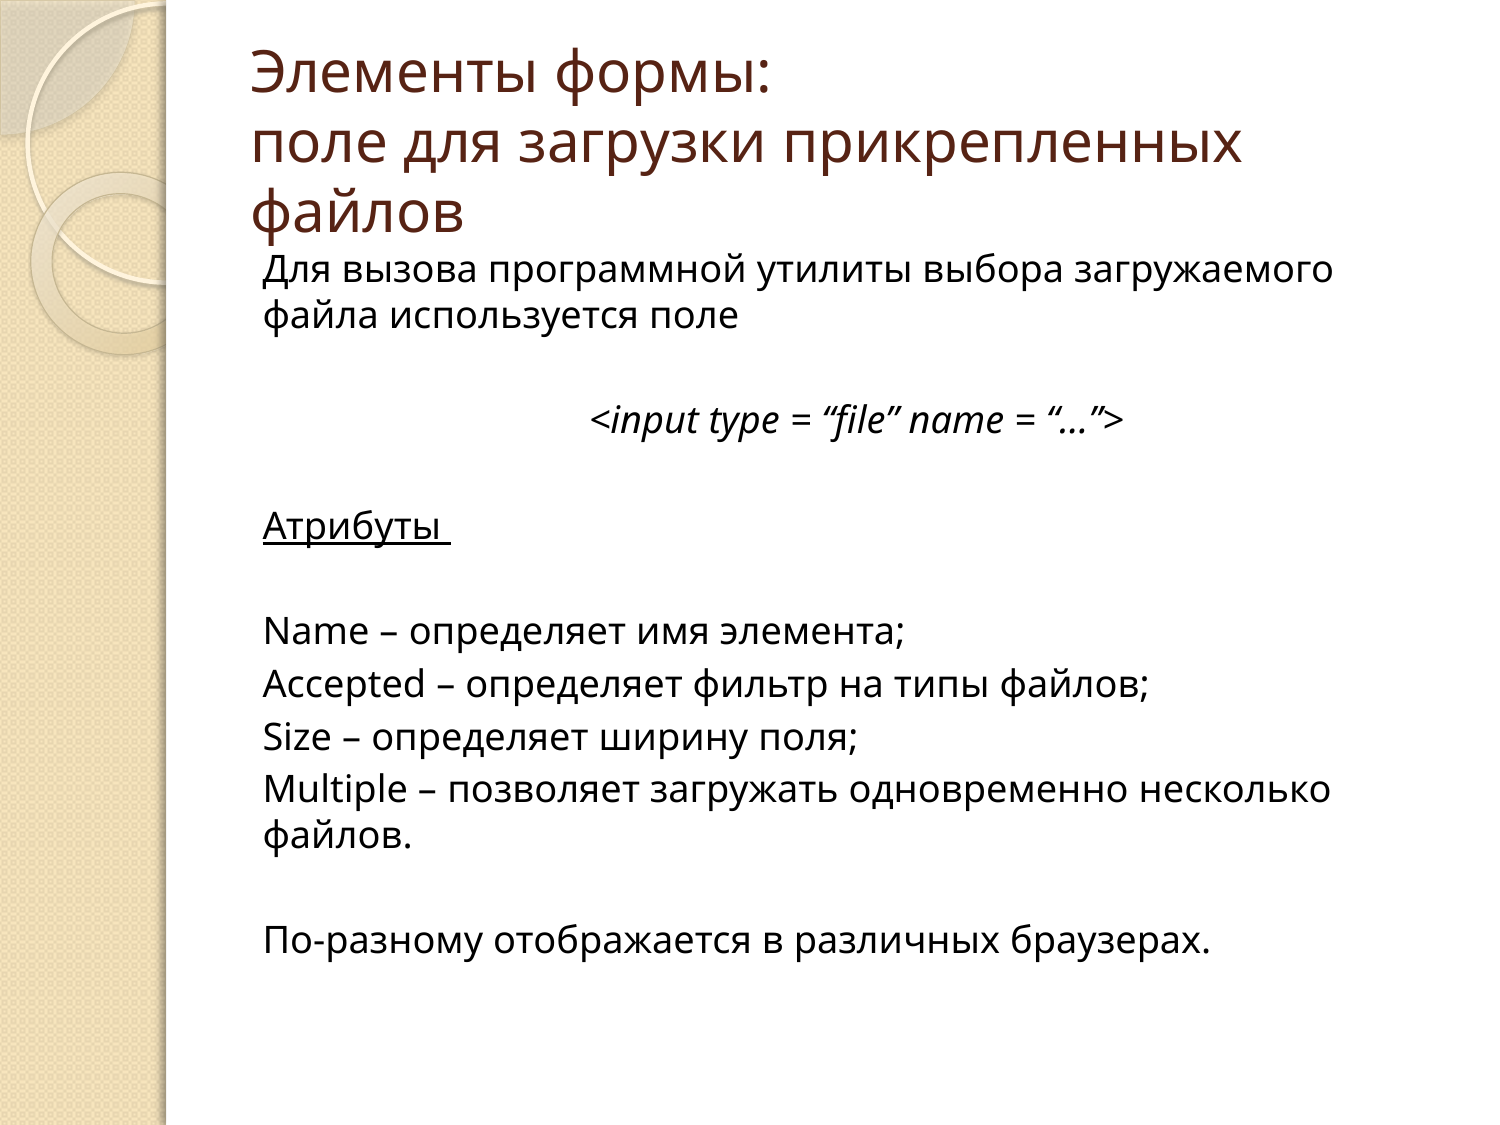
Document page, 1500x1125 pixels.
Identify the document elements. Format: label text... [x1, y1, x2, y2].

title Элементы формы: поле для загрузки прикрепленных файлов [235, 45, 1466, 233]
list Для вызова программной утилиты выбора загружаемого файла используется поле <input type = “file” name = “…”> Атрибуты Name – определяет имя элемента; Accepted – определяет фильтр на типы файлов; Size – определяет ширину поля; Multiple – позволяет загружать одновременно несколько файлов. По-разному отображается в различных браузерах. [235, 237, 1466, 976]
